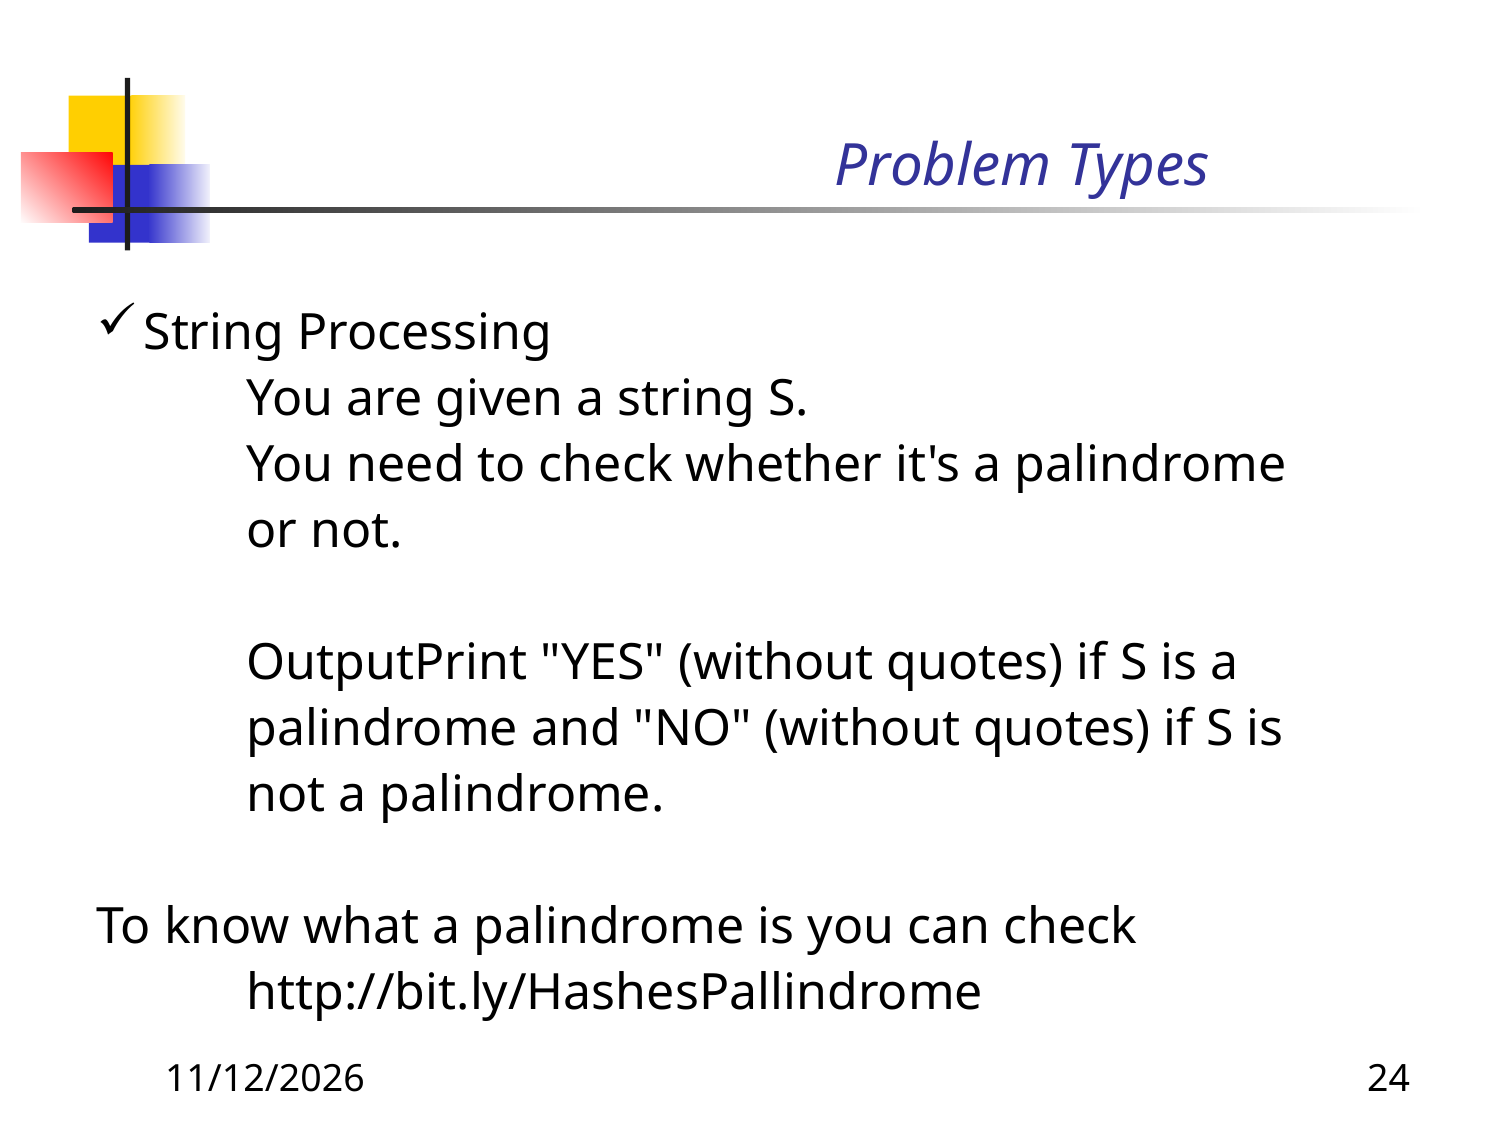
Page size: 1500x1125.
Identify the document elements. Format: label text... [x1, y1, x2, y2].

title Problem Types [188, 16, 1225, 205]
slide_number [150, 1037, 463, 1113]
slide_number 24 [1112, 1037, 1425, 1113]
text_box String Processing You are given a string S. You need to check whether it's a palindrome or not. OutputPrint "YES" (without quotes) if S is a palindrome and "NO" (without quotes) if S is not a palindrome. To know what a palindrome is you can check http://bit.ly/HashesPallindrome [81, 262, 1332, 1027]
